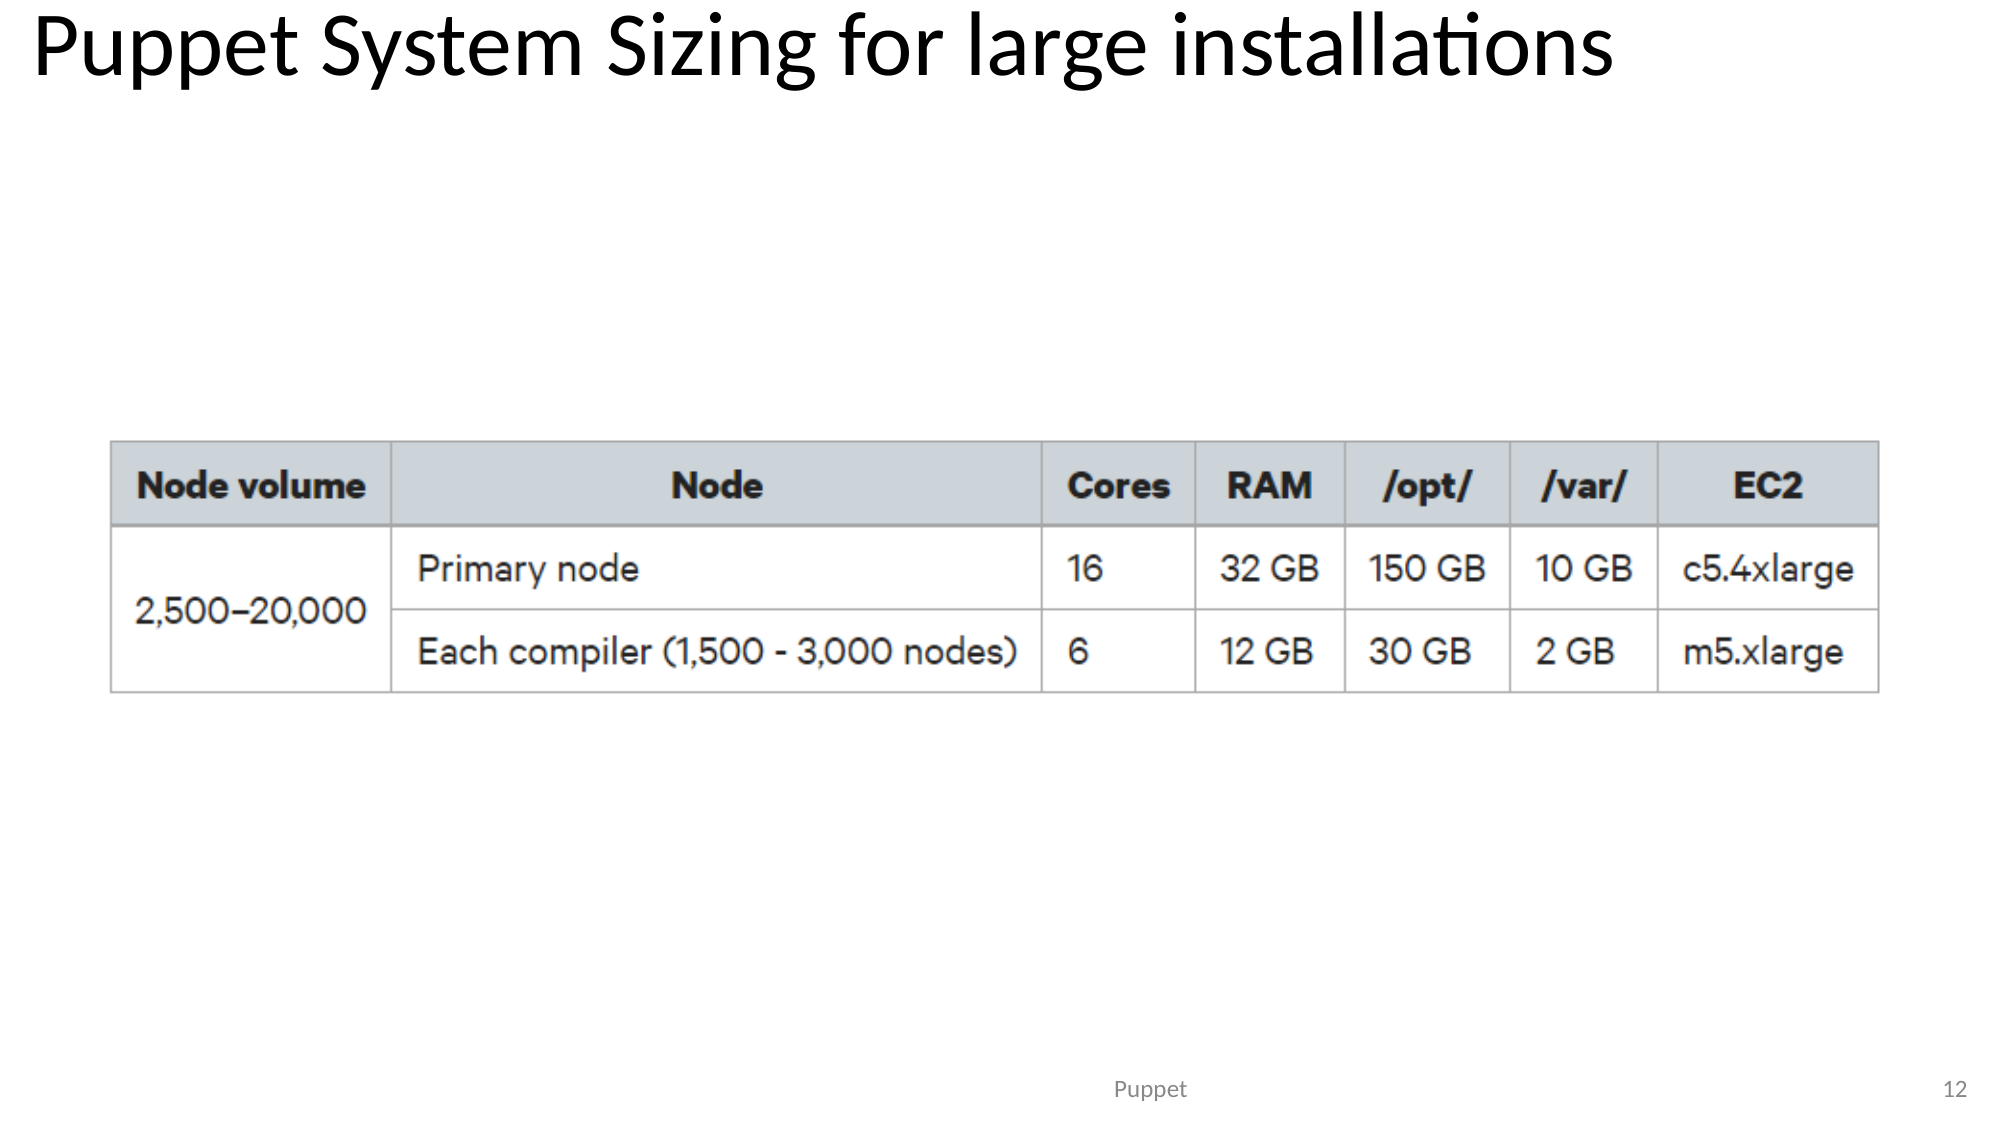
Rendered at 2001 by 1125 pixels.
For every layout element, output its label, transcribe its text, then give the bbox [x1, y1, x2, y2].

slide_number 12 [1877, 1057, 1983, 1117]
title Puppet System Sizing for large installations [17, 4, 1983, 87]
picture [97, 414, 1903, 711]
footer Puppet [499, 1057, 1803, 1117]
